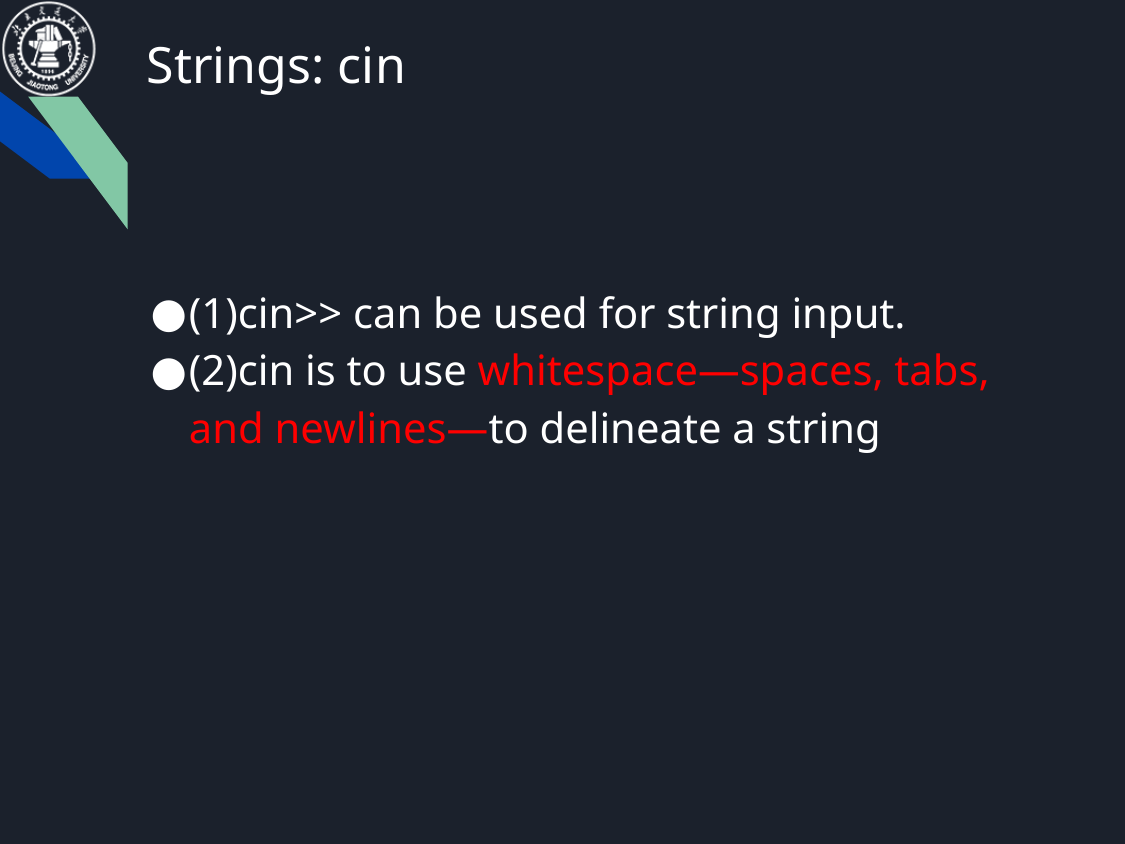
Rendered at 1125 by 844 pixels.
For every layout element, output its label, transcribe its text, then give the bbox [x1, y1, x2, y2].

text_box Strings: cin [135, 22, 1114, 135]
list (1)cin>> can be used for string input. (2)cin is to use whitespace—spaces, tabs, and newlines—to delineate a string [117, 264, 1058, 742]
picture [0, 0, 100, 97]
